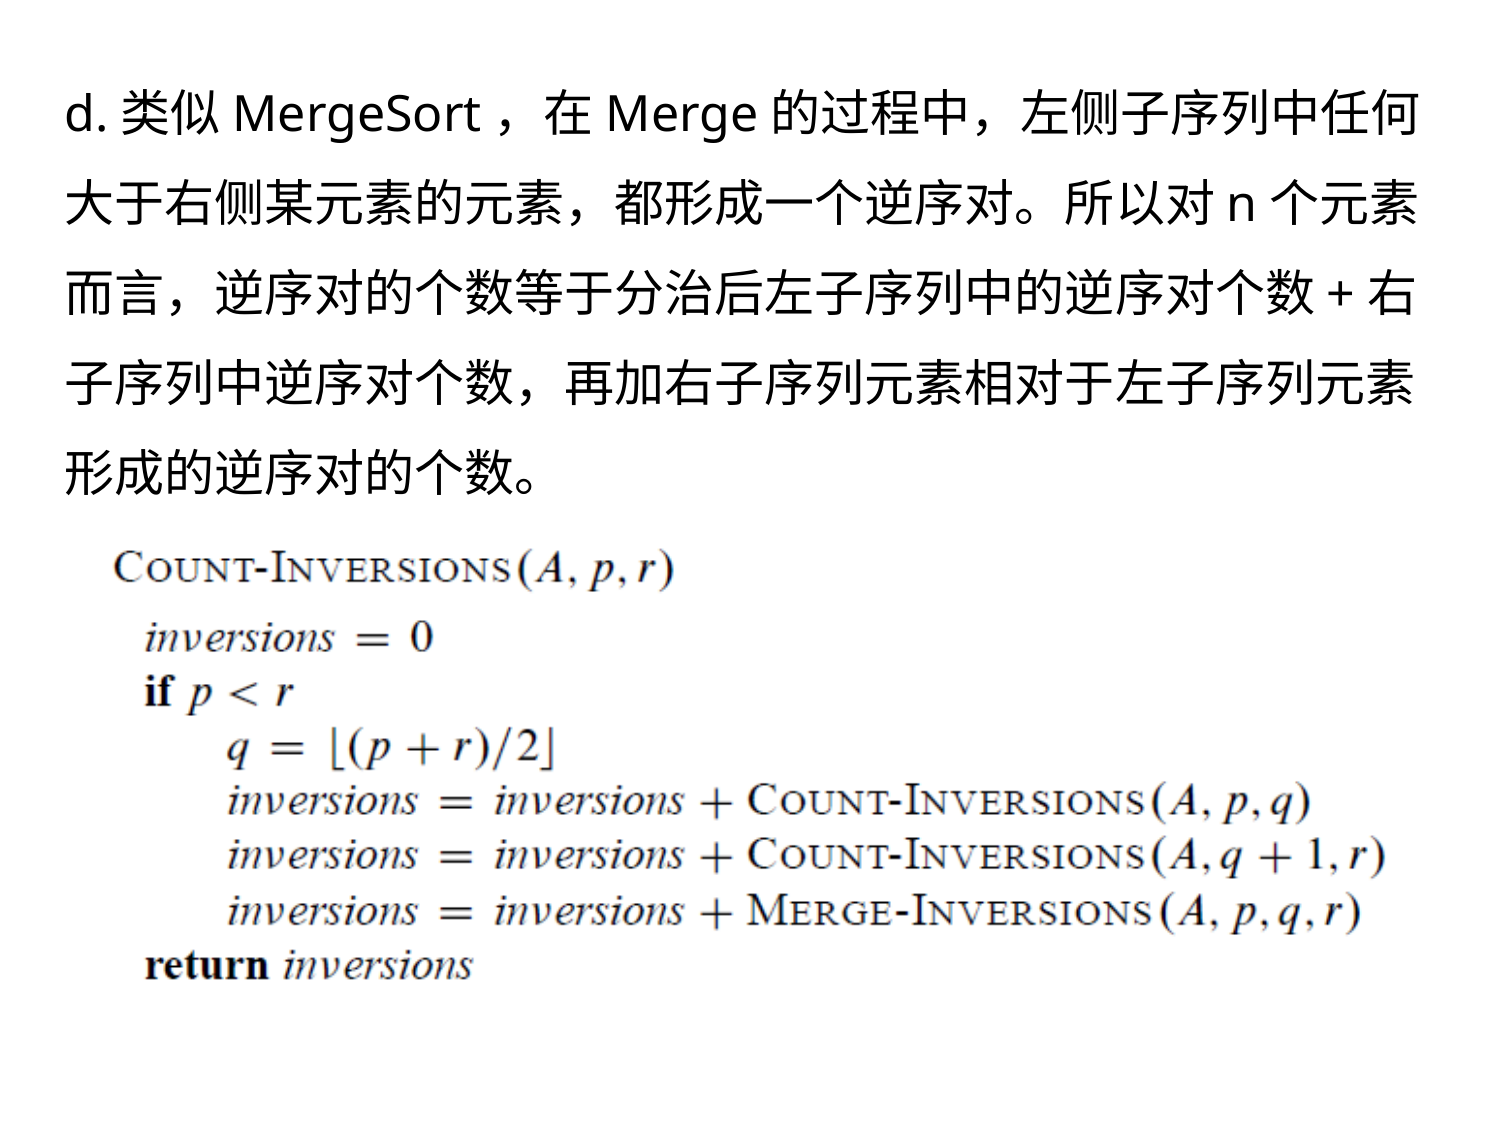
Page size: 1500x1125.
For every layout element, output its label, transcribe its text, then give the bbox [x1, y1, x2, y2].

picture [98, 528, 1422, 997]
list d.类似MergeSort，在Merge的过程中，左侧子序列中任何大于右侧某元素的元素，都形成一个逆序对。所以对n个元素而言，逆序对的个数等于分治后左子序列中的逆序对个数+右子序列中逆序对个数，再加右子序列元素相对于左子序列元素形成的逆序对的个数。 [49, 43, 1470, 1014]
